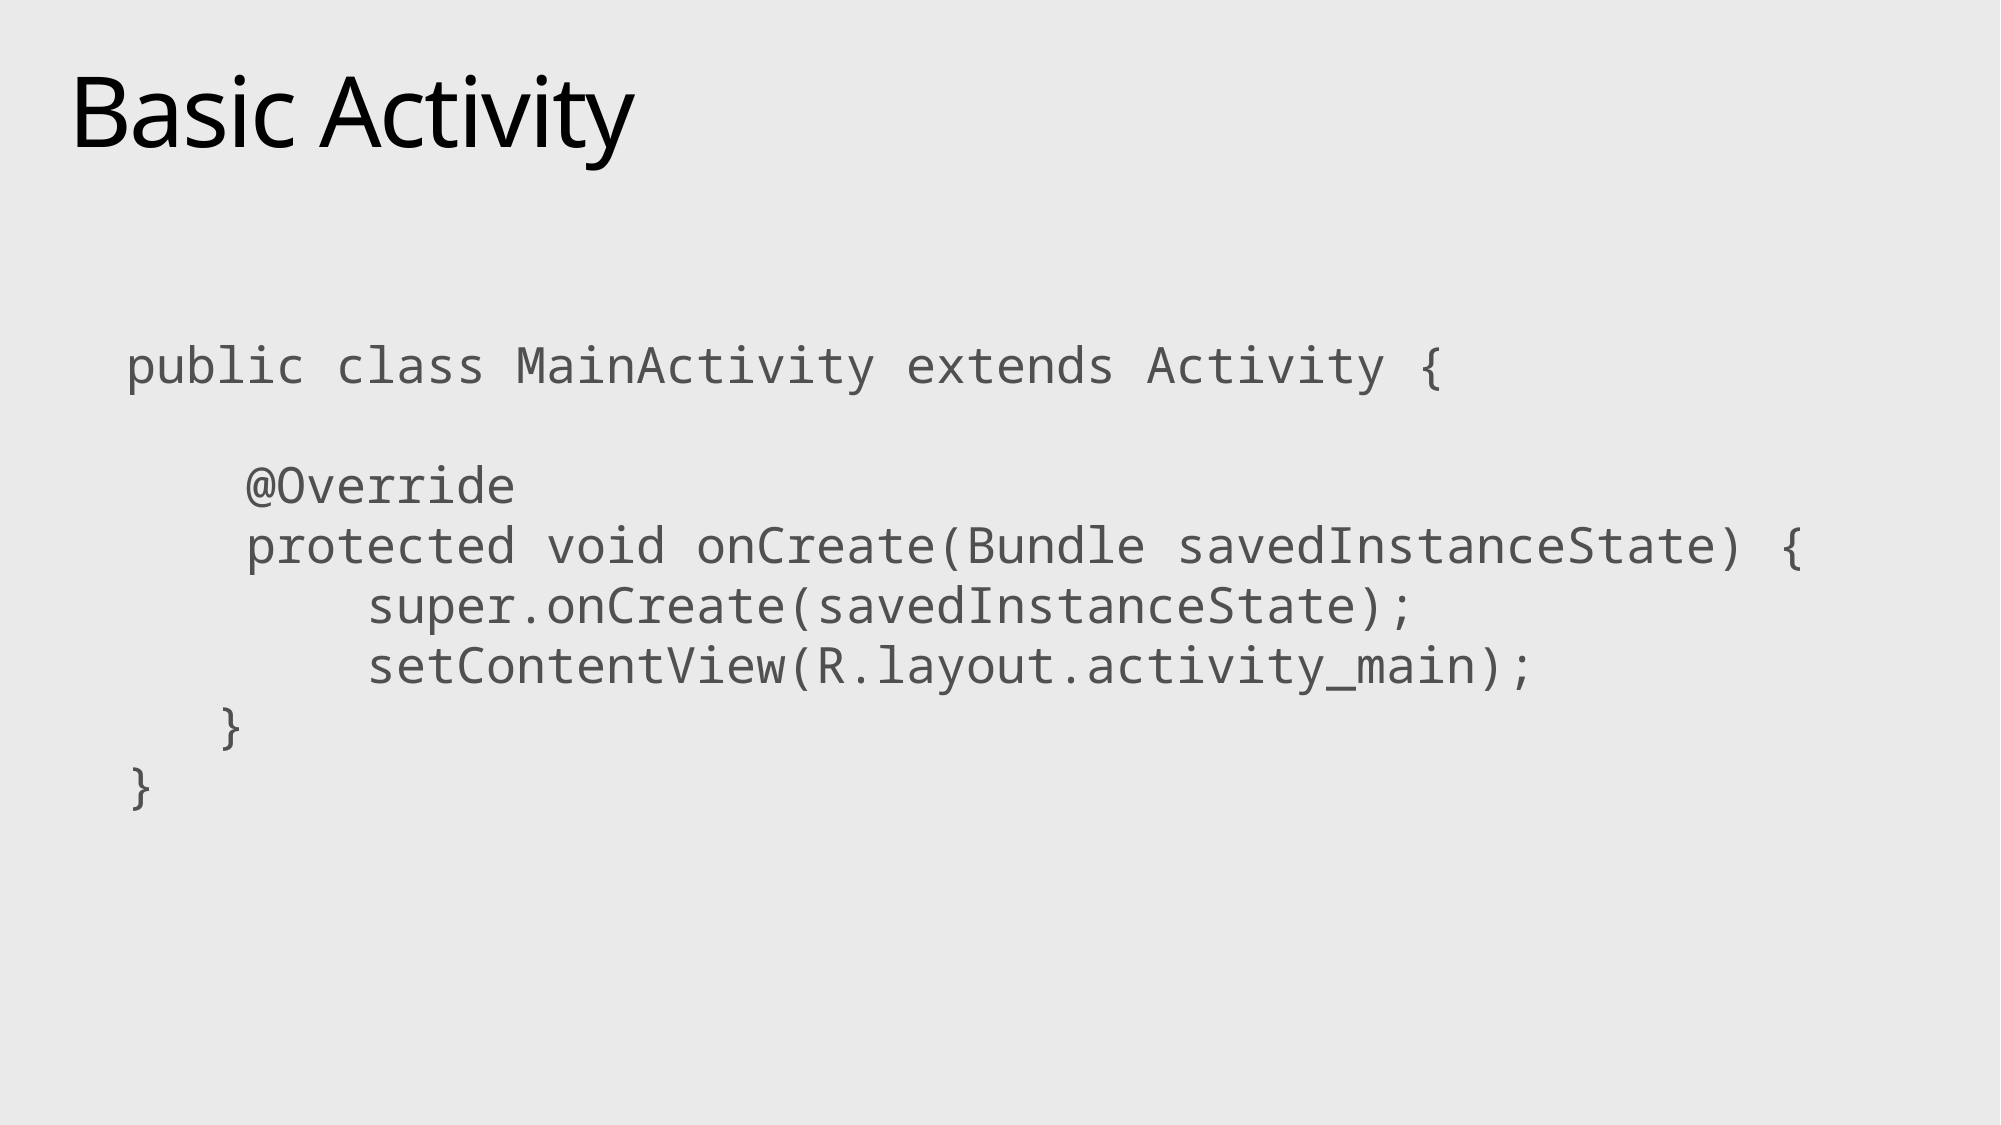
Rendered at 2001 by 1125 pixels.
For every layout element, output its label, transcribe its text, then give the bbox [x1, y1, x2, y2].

title Basic Activity [44, 47, 1957, 196]
text_box public class MainActivity extends Activity { @Override protected void onCreate(Bundle savedInstanceState) { super.onCreate(savedInstanceState); setContentView(R.layout.activity_main); } } [111, 326, 1889, 821]
